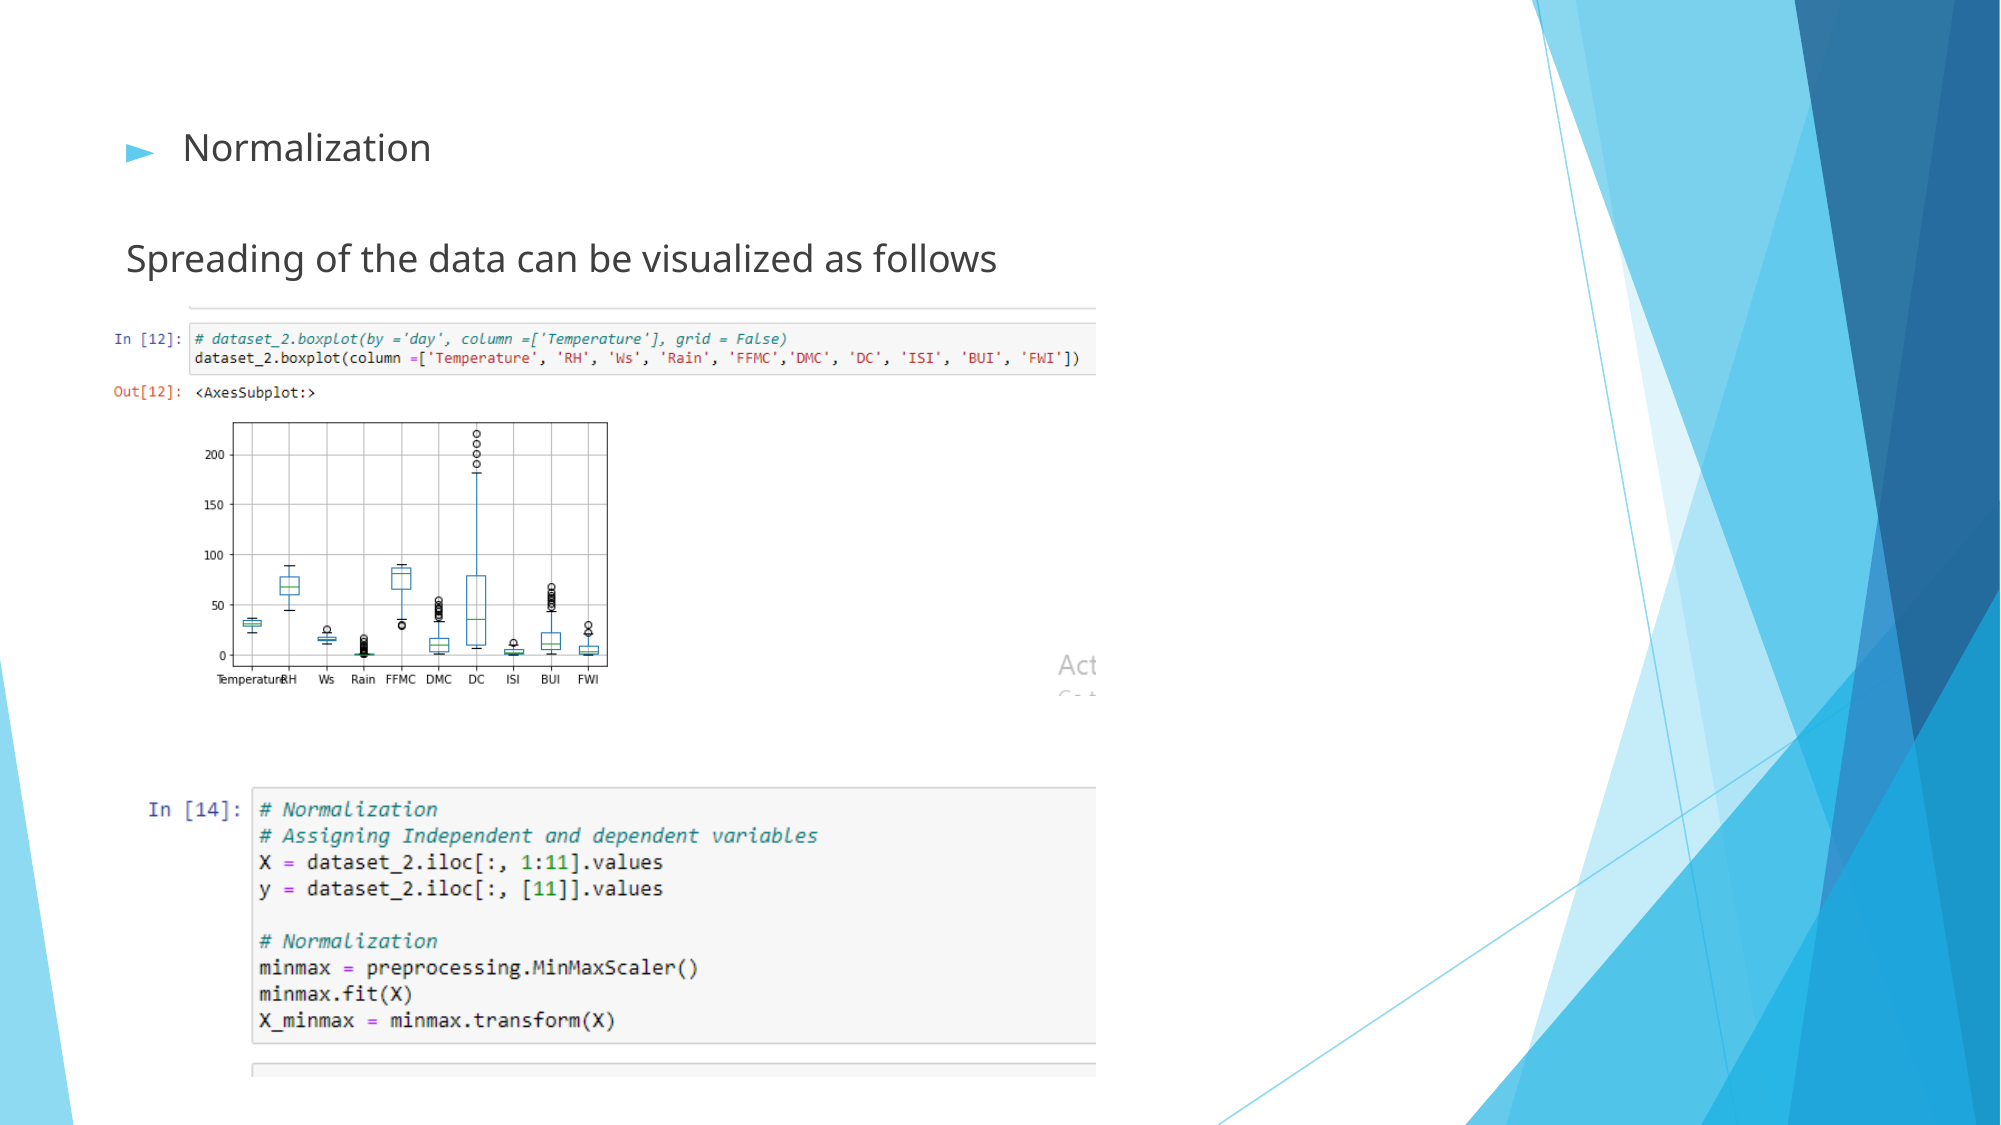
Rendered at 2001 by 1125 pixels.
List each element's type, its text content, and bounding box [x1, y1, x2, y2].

picture [110, 781, 1096, 1078]
list Normalization Spreading of the data can be visualized as follows [111, 71, 1522, 992]
picture [110, 306, 1096, 696]
